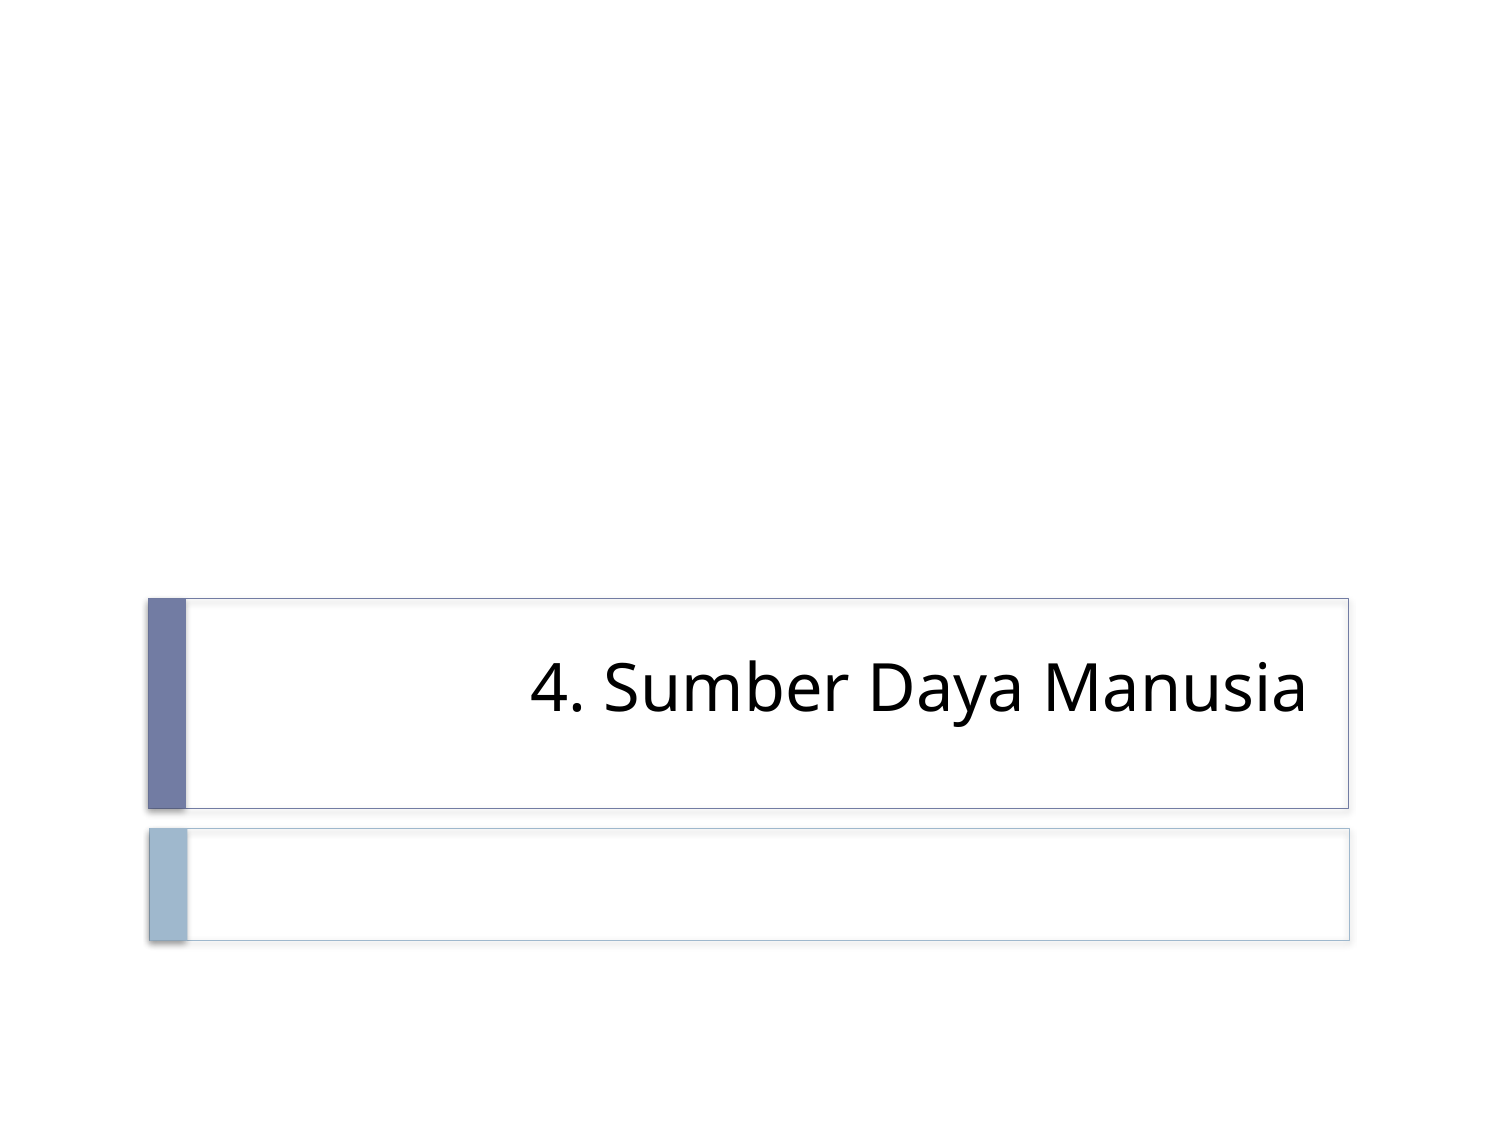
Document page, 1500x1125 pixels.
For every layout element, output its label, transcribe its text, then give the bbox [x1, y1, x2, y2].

title 4. Sumber Daya Manusia [200, 637, 1325, 800]
